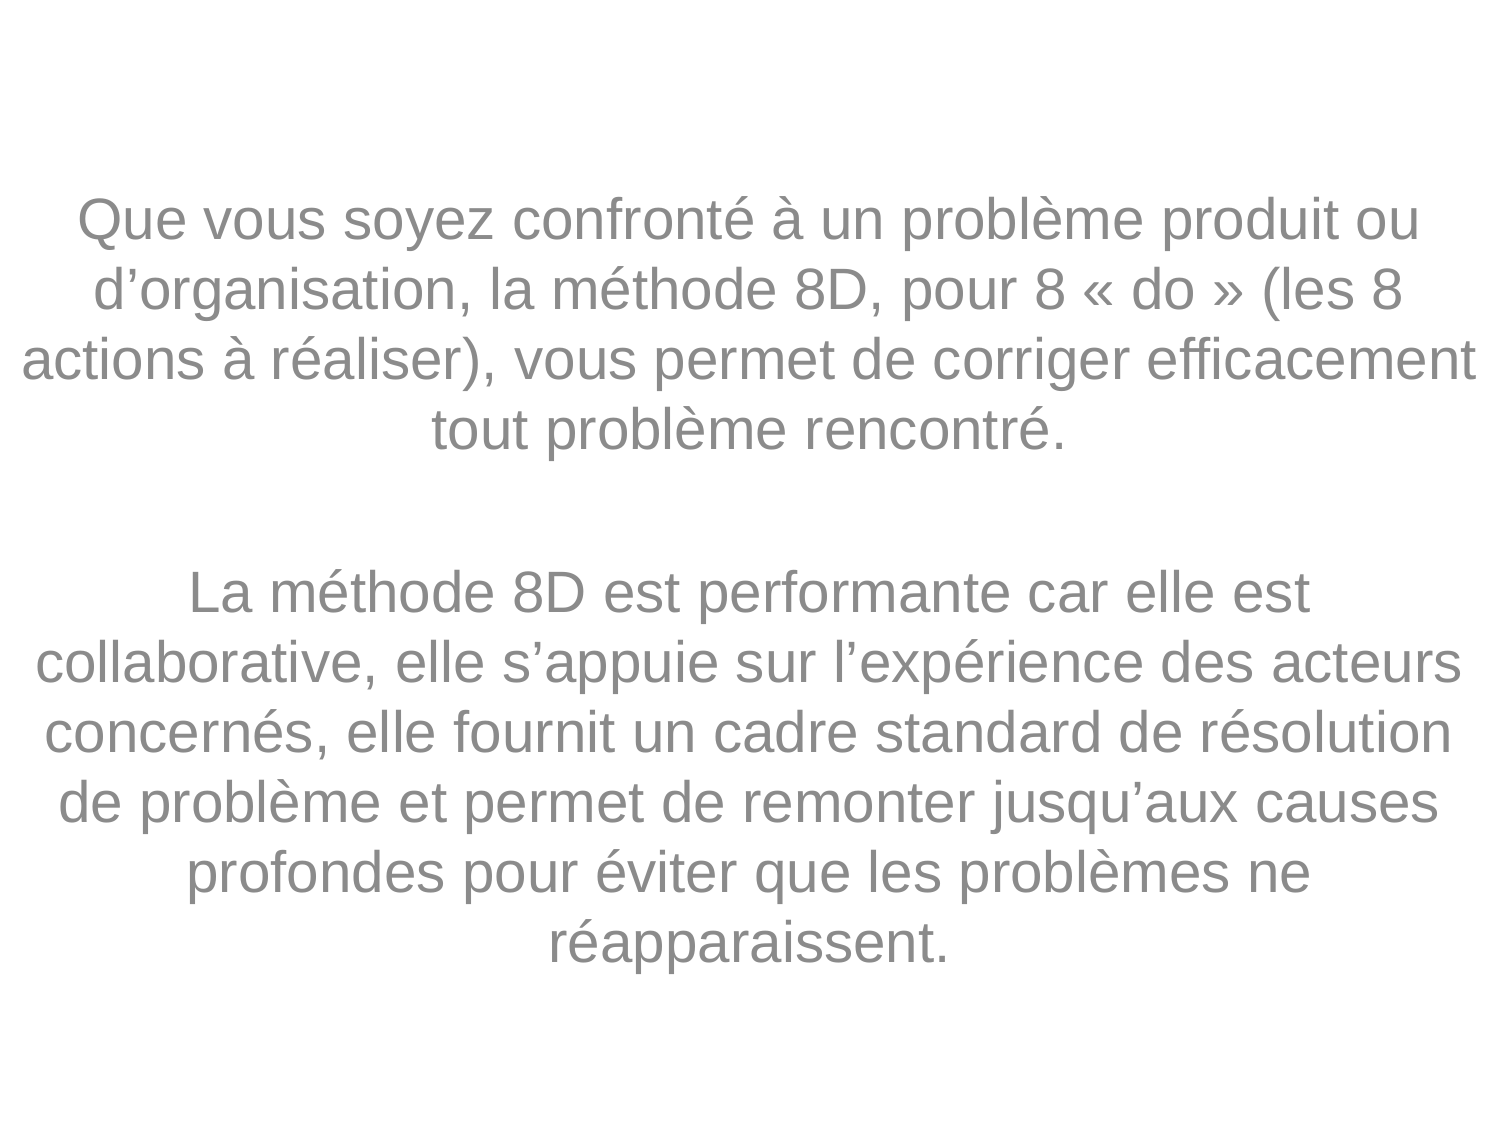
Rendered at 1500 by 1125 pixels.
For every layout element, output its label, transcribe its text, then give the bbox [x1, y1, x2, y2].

subtitle Que vous soyez confronté à un problème produit ou d’organisation, la méthode 8D, pour 8 « do » (les 8 actions à réaliser), vous permet de corriger efficacement tout problème rencontré. La méthode 8D est performante car elle est collaborative, elle s’appuie sur l’expérience des acteurs concernés, elle fournit un cadre standard de résolution de problème et permet de remonter jusqu’aux causes profondes pour éviter que les problèmes ne réapparaissent. [0, 0, 1500, 1125]
